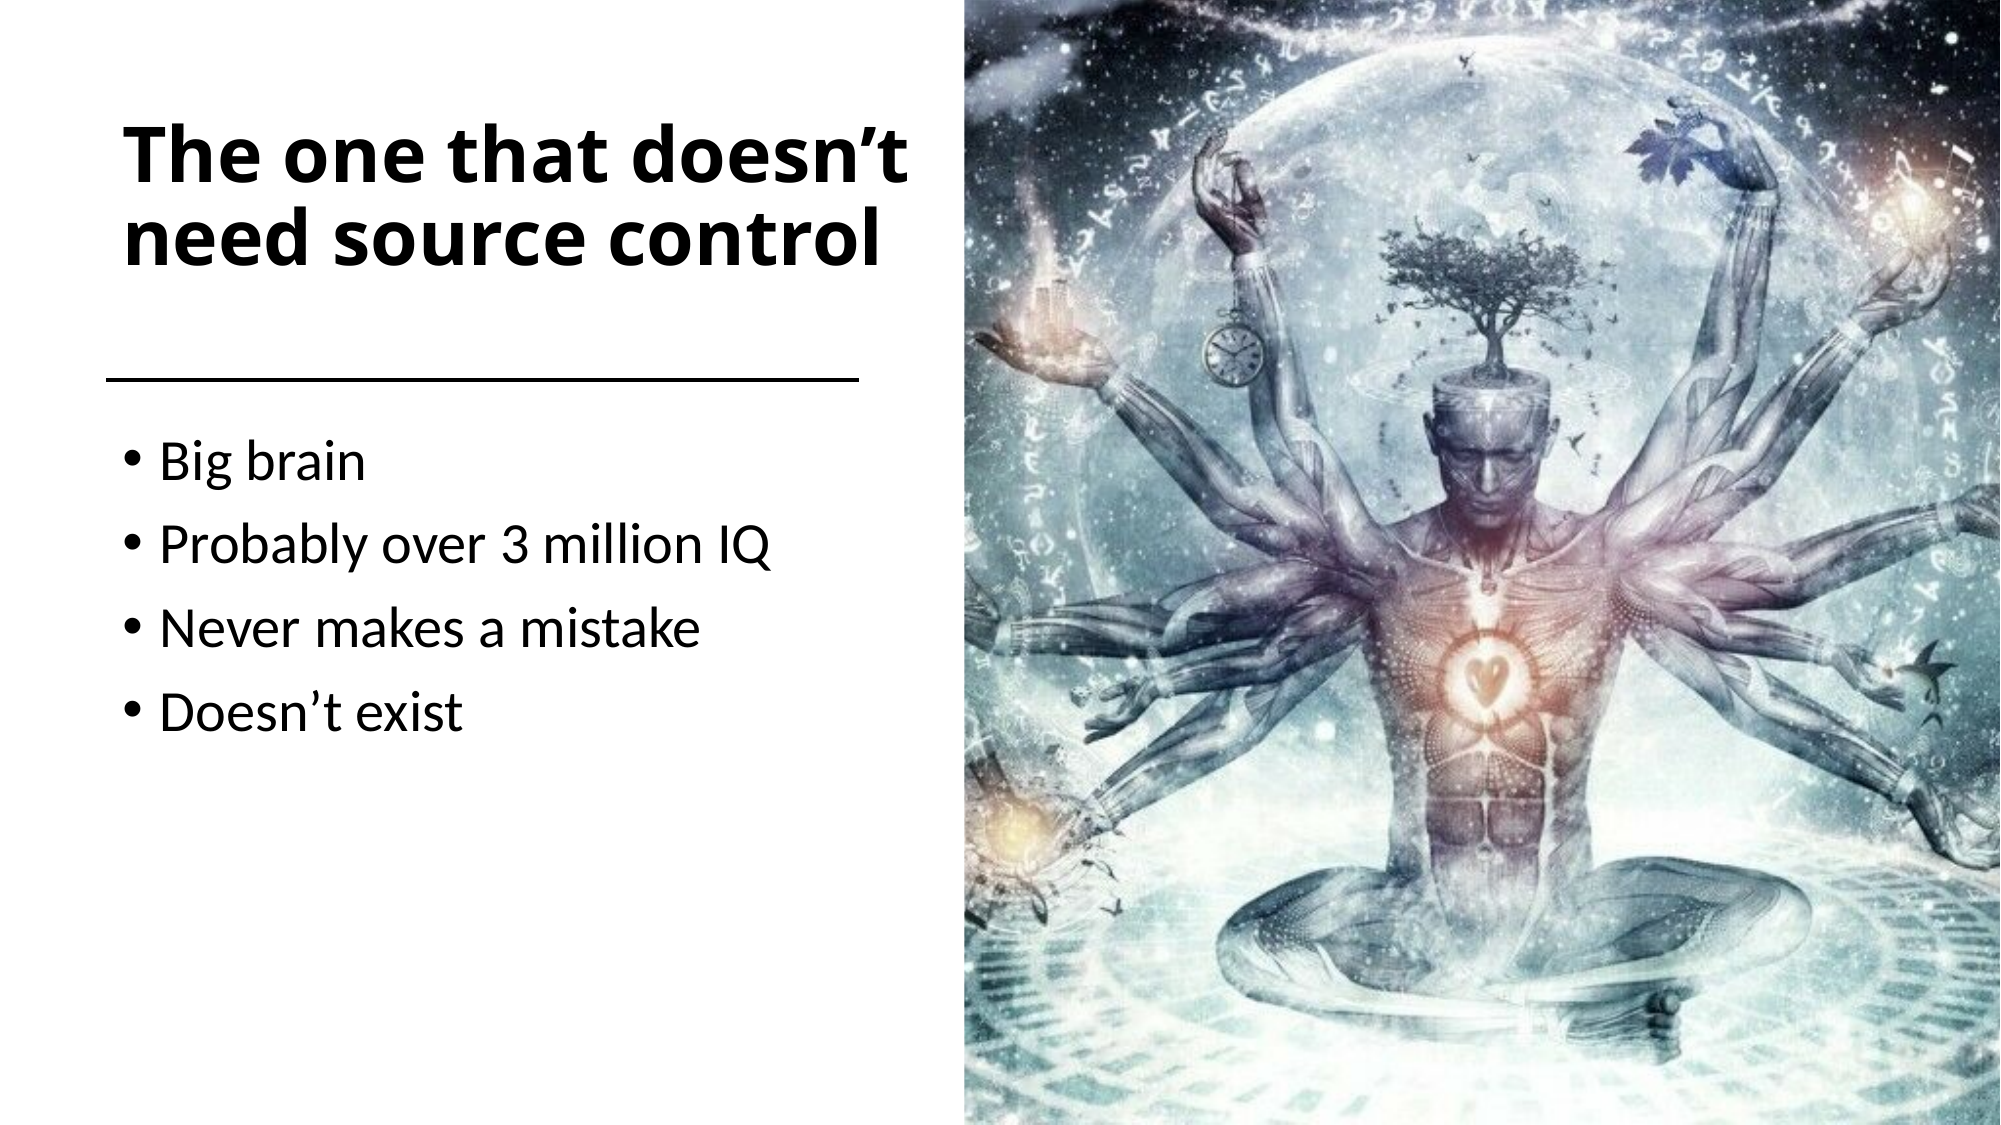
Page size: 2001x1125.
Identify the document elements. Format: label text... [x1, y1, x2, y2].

list Big brain Probably over 3 million IQ Never makes a mistake Doesn’t exist [107, 422, 948, 991]
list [964, 0, 2000, 1125]
title The one that doesn’t need source control [107, 59, 948, 338]
